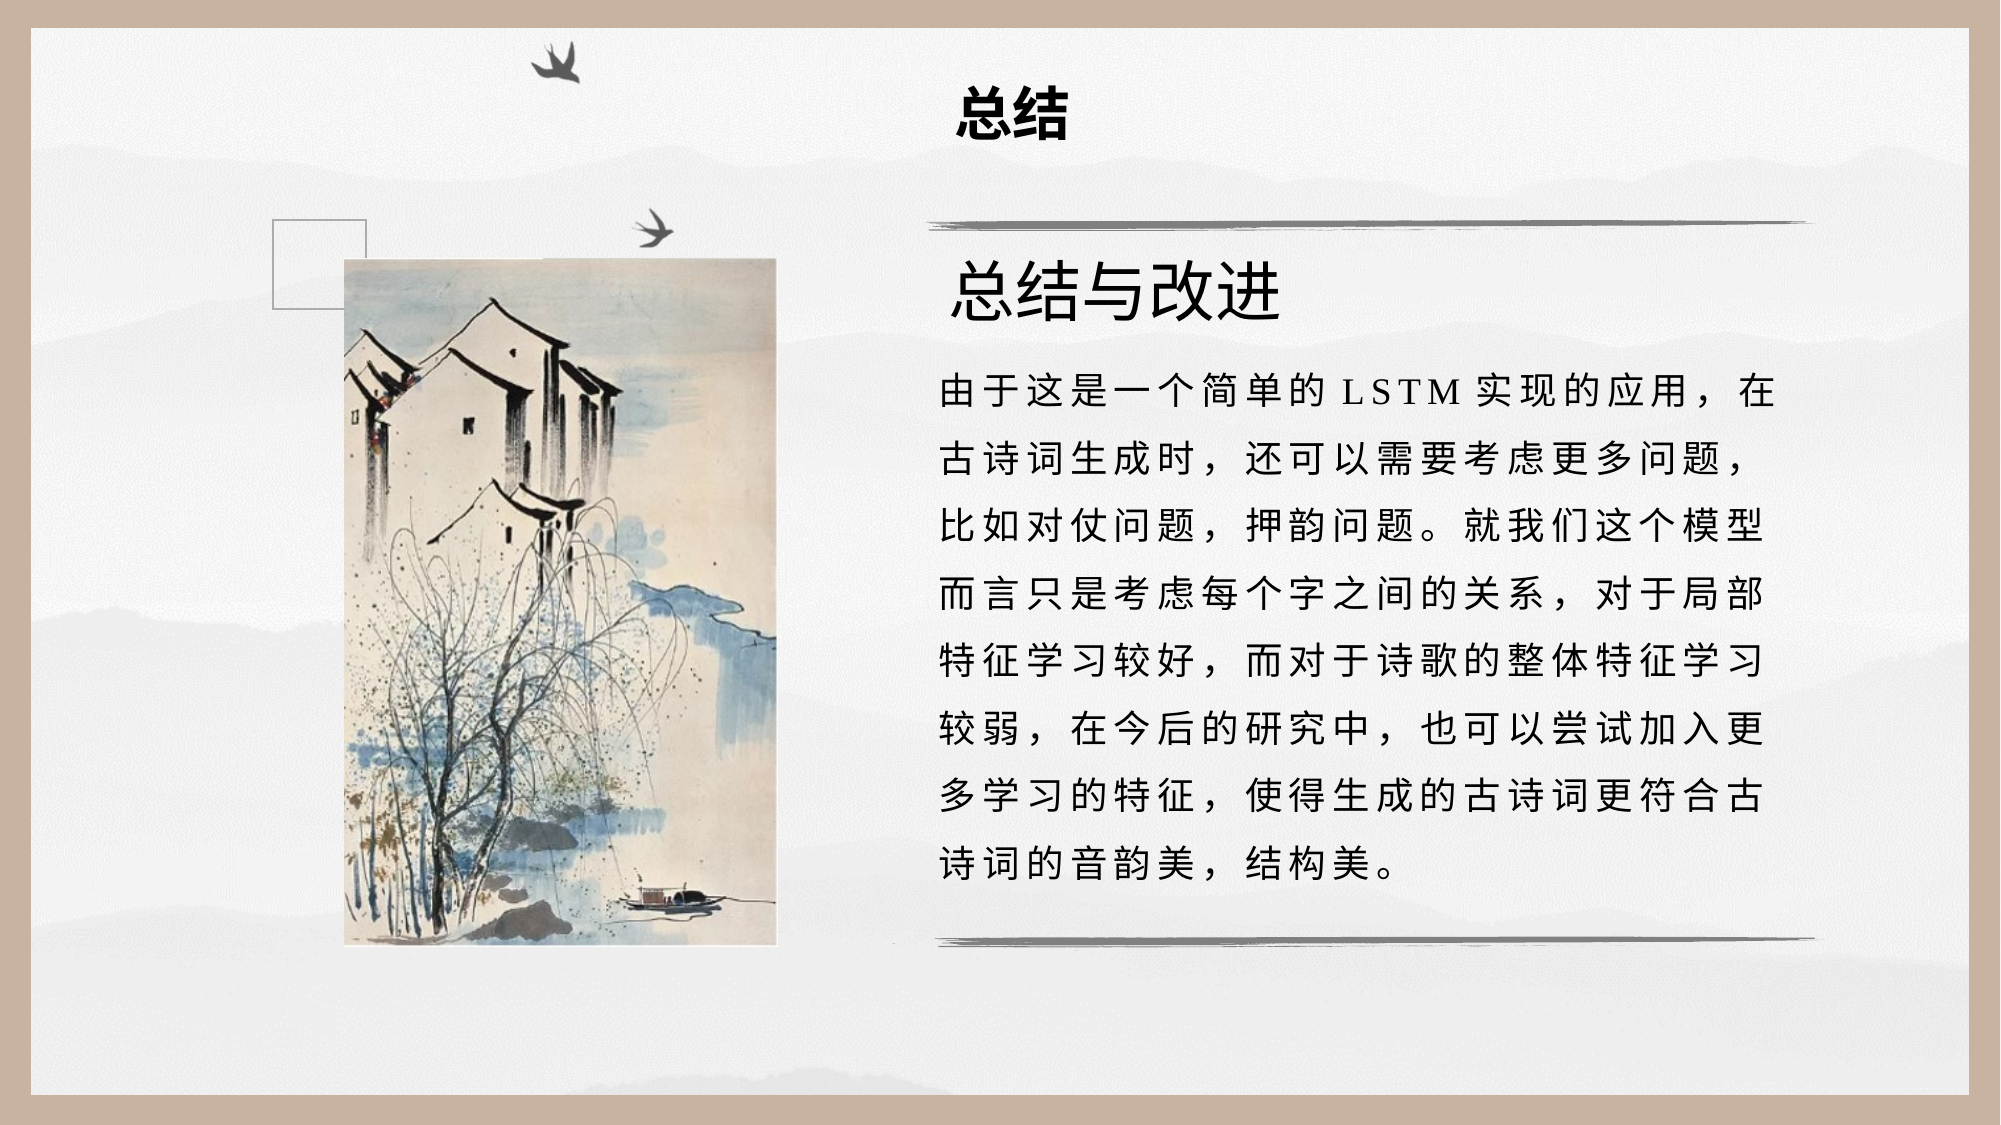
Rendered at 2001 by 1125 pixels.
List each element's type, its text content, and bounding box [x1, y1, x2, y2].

text_box 由于这是一个简单的LSTM实现的应用，在古诗词生成时，还可以需要考虑更多问题，比如对仗问题，押韵问题。就我们这个模型而言只是考虑每个字之间的关系，对于局部特征学习较好，而对于诗歌的整体特征学习较弱，在今后的研究中，也可以尝试加入更多学习的特征，使得生成的古诗词更符合古诗词的音韵美，结构美。 [924, 337, 1804, 960]
text_box 总结 [714, 69, 1323, 155]
text_box 总结与改进 [933, 242, 1384, 338]
text_box [272, 219, 367, 310]
picture [31, 24, 1969, 1095]
text_box [934, 936, 1826, 948]
text_box [925, 220, 1816, 231]
